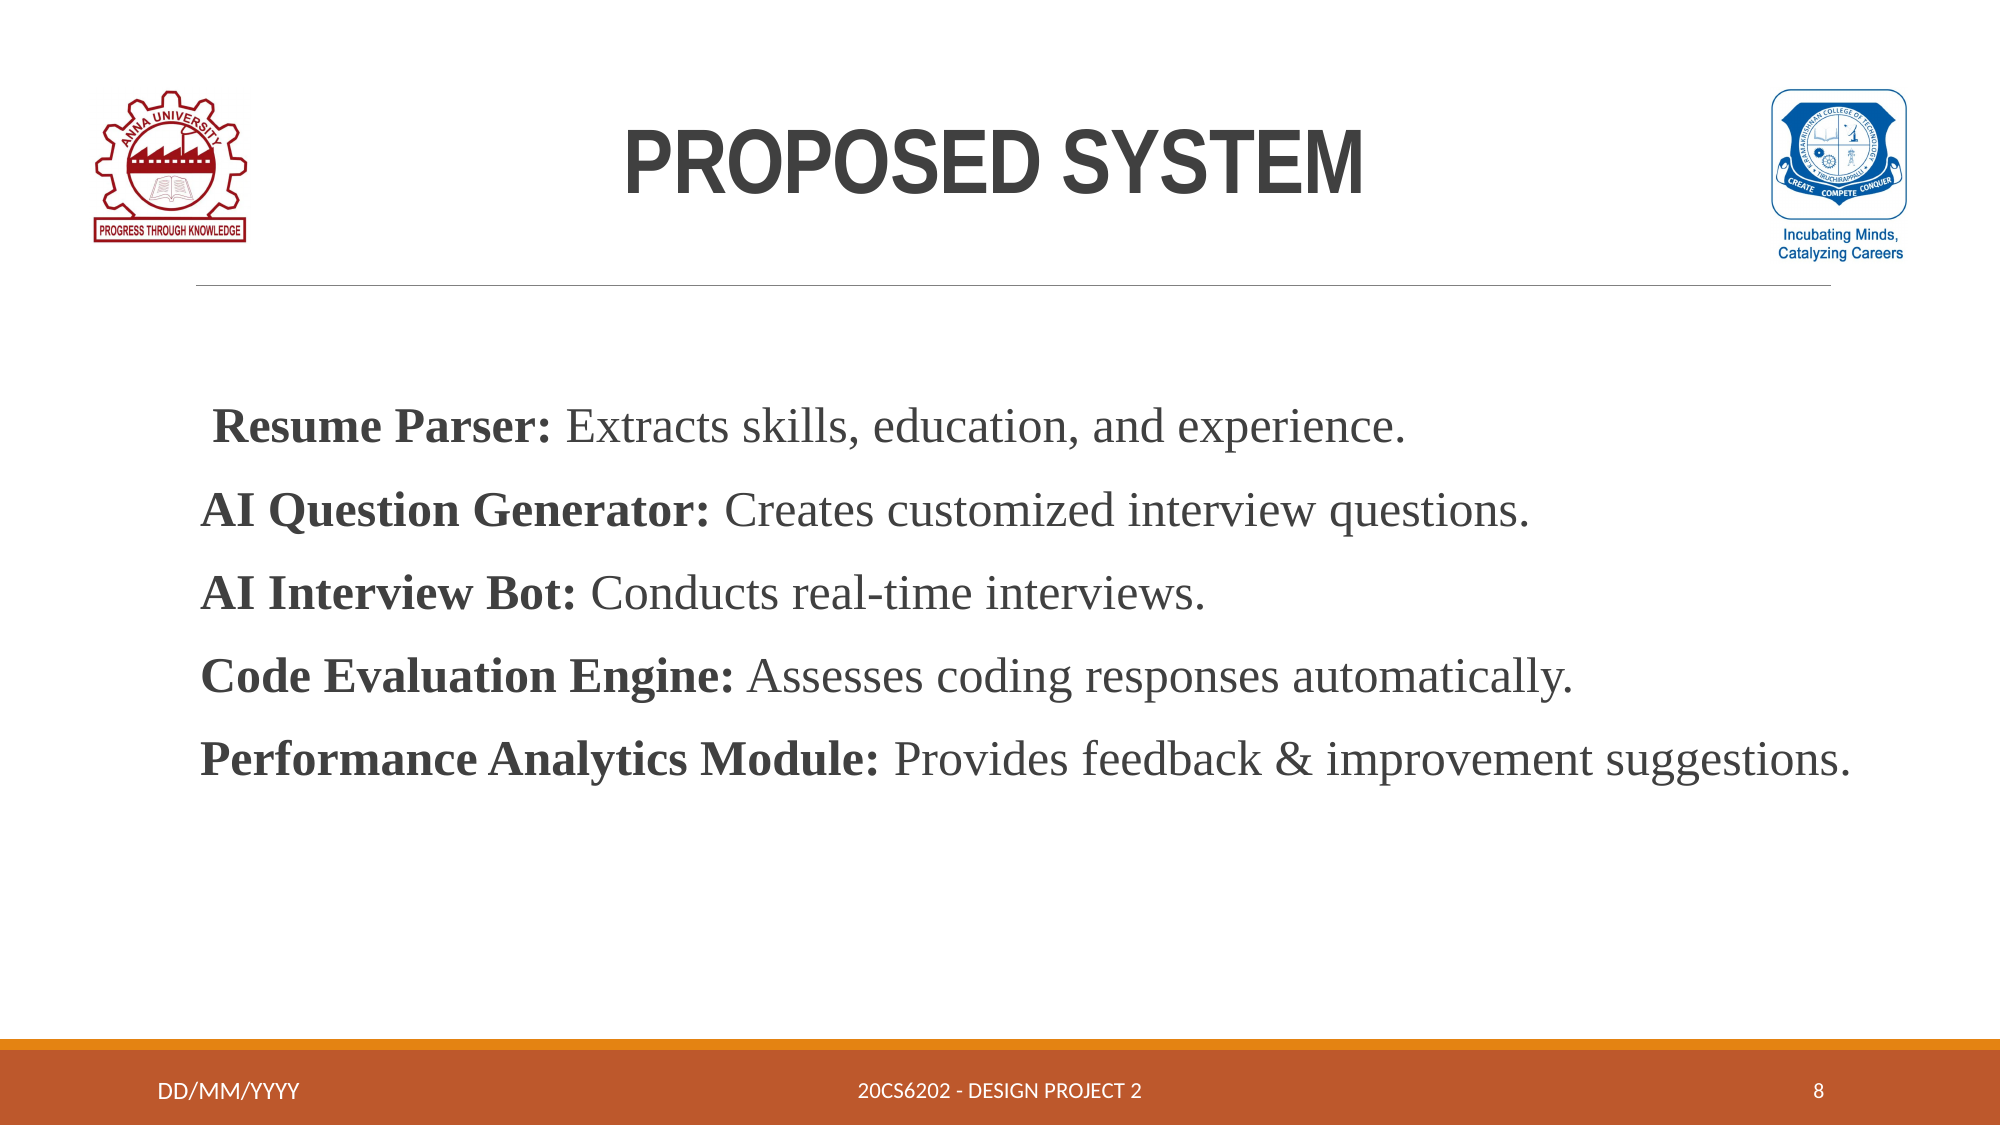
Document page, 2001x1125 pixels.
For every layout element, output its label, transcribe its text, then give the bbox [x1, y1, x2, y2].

text_box DD/MM/YYYY [142, 1066, 532, 1112]
slide_number 8 [1624, 1059, 1840, 1120]
list Resume Parser: Extracts skills, education, and experience. AI Question Generator: Creates customized interview questions. AI Interview Bot: Conducts real-time interviews. Code Evaluation Engine: Assesses coding responses automatically. Performance Analytics Module: Provides feedback & improvement suggestions. [170, 266, 1984, 920]
picture [89, 86, 251, 245]
footer 20CS6202 - DESIGN PROJECT 2 [604, 1059, 1396, 1120]
title PROPOSED SYSTEM [180, 47, 1830, 266]
picture [1770, 86, 1909, 265]
